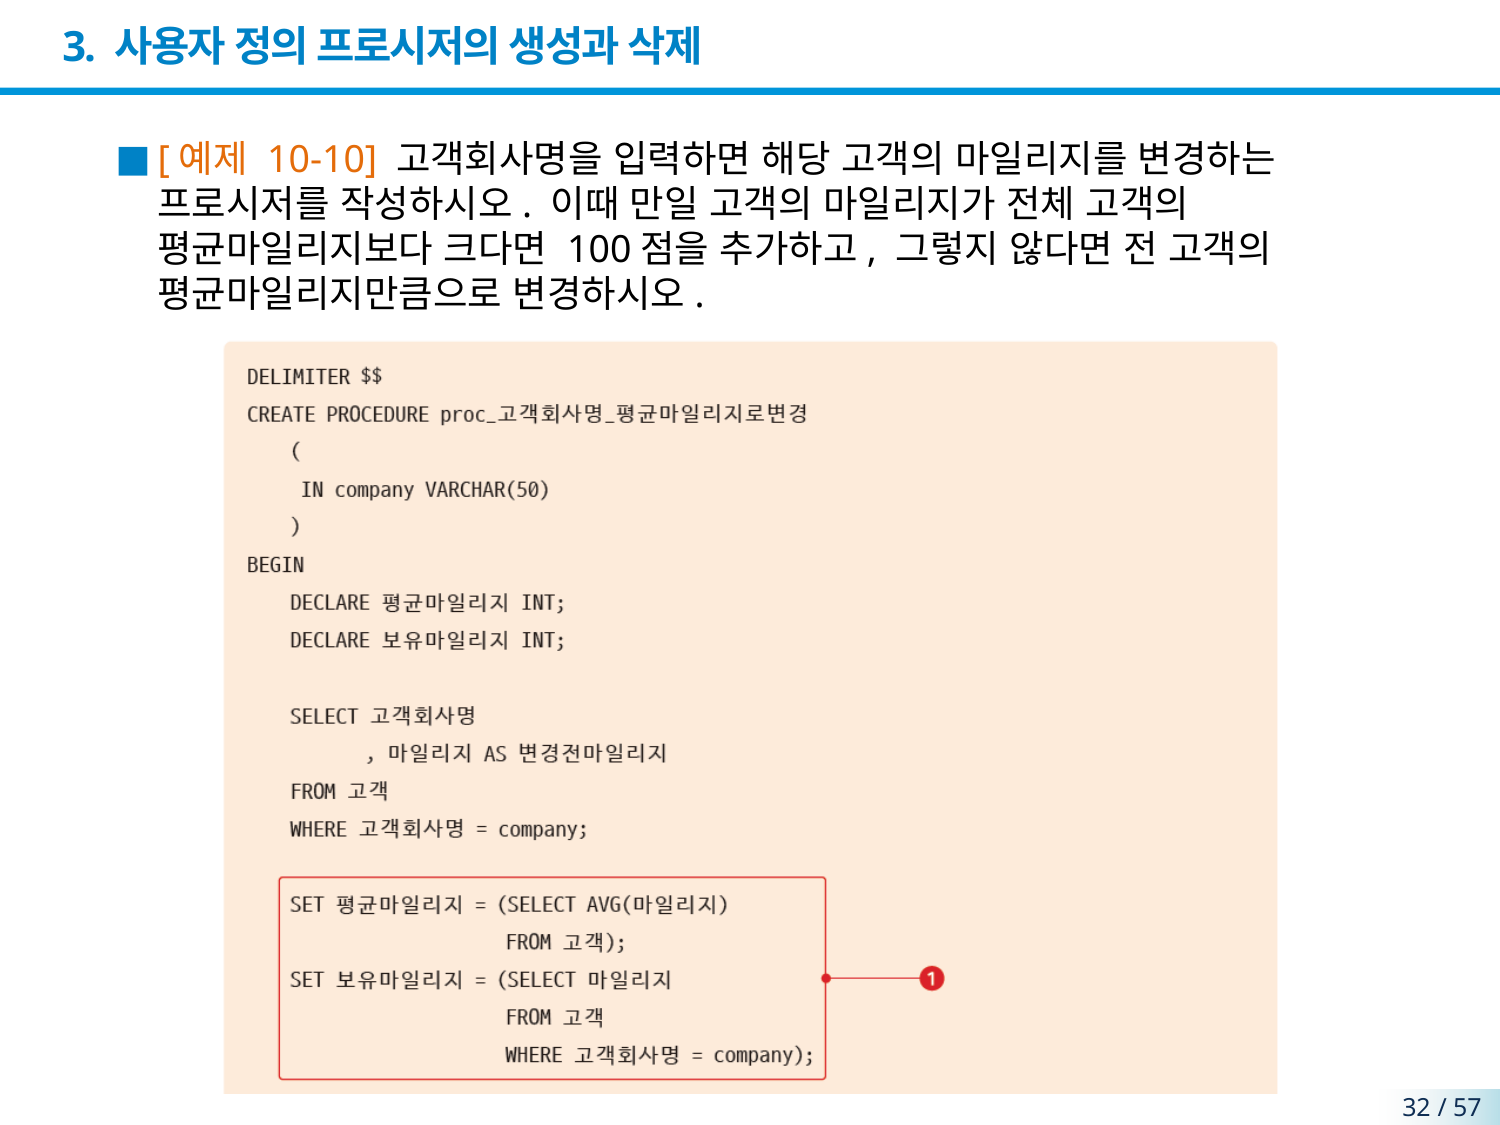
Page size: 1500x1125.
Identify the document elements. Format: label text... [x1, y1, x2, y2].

picture [219, 336, 1281, 1095]
list [예제 10-10] 고객회사명을 입력하면 해당 고객의 마일리지를 변경하는 프로시저를 작성하시오. 이때 만일 고객의 마일리지가 전체 고객의 평균마일리지보다 크다면 100점을 추가하고, 그렇지 않다면 전 고객의 평균마일리지만큼으로 변경하시오. [100, 127, 1459, 1050]
title 3. 사용자 정의 프로시저의 생성과 삭제 [47, 5, 1325, 84]
